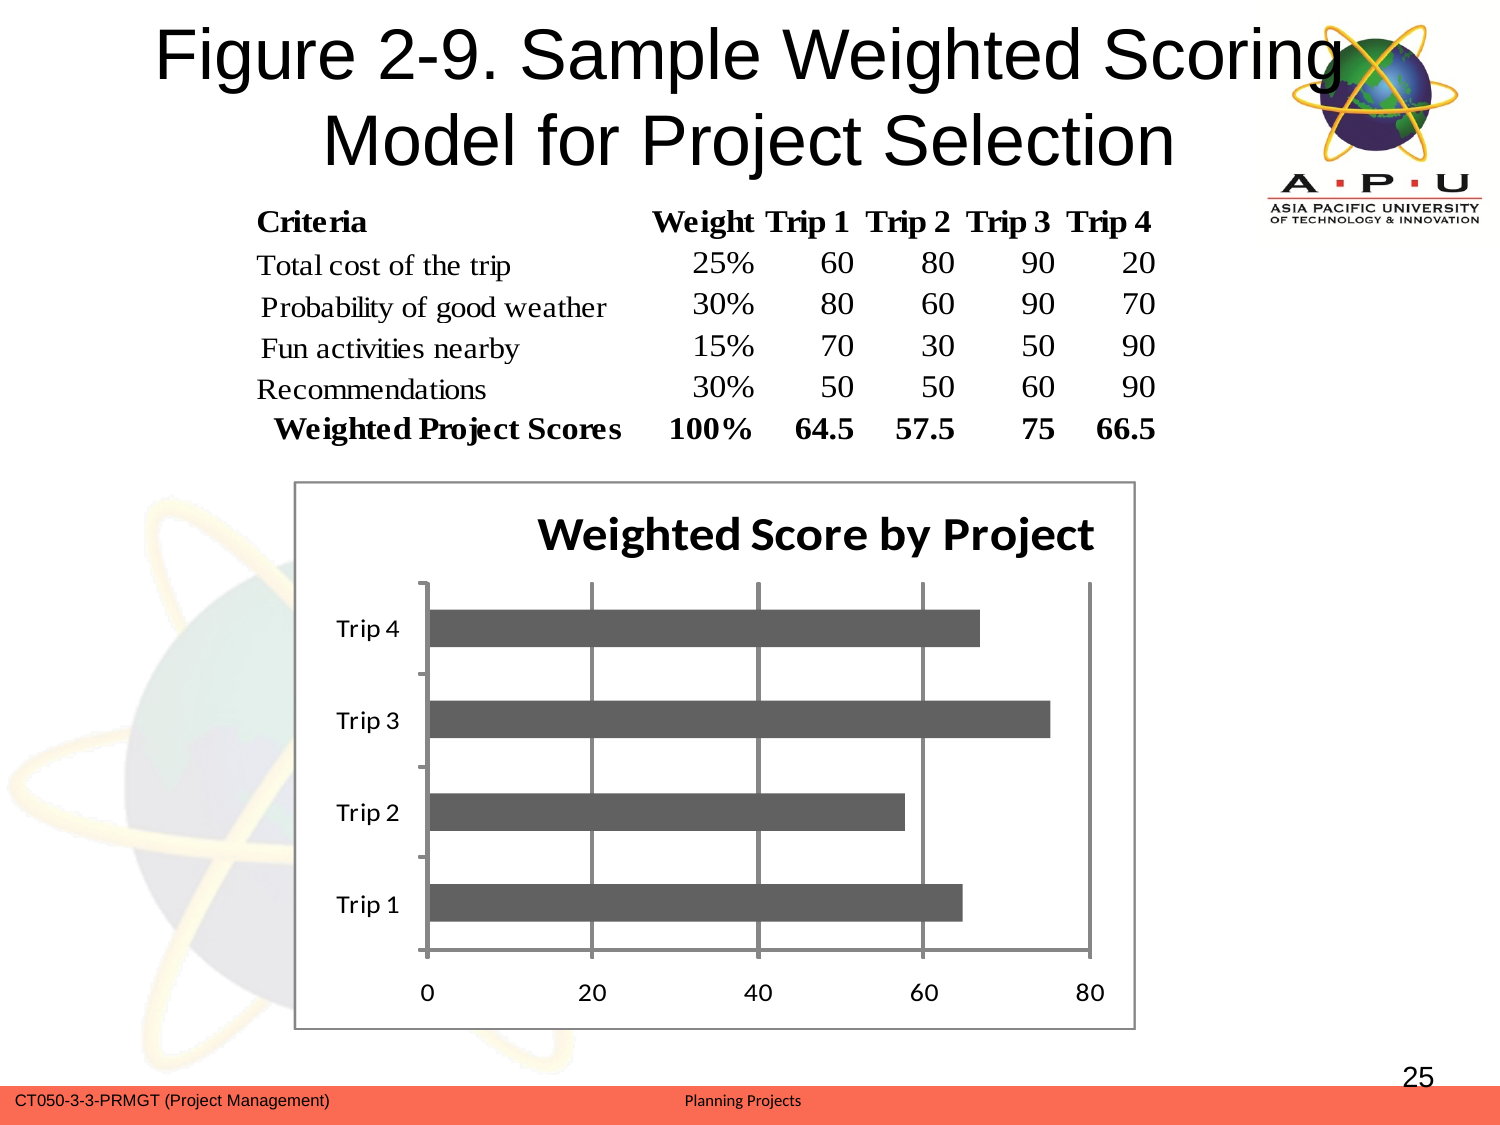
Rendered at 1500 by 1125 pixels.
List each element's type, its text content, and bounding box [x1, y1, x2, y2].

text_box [249, 199, 1163, 1032]
title Figure 2-9. Sample Weighted Scoring Model for Project Selection [75, 1, 1425, 188]
slide_number 25 [1387, 1051, 1479, 1112]
picture [1251, 1, 1500, 249]
